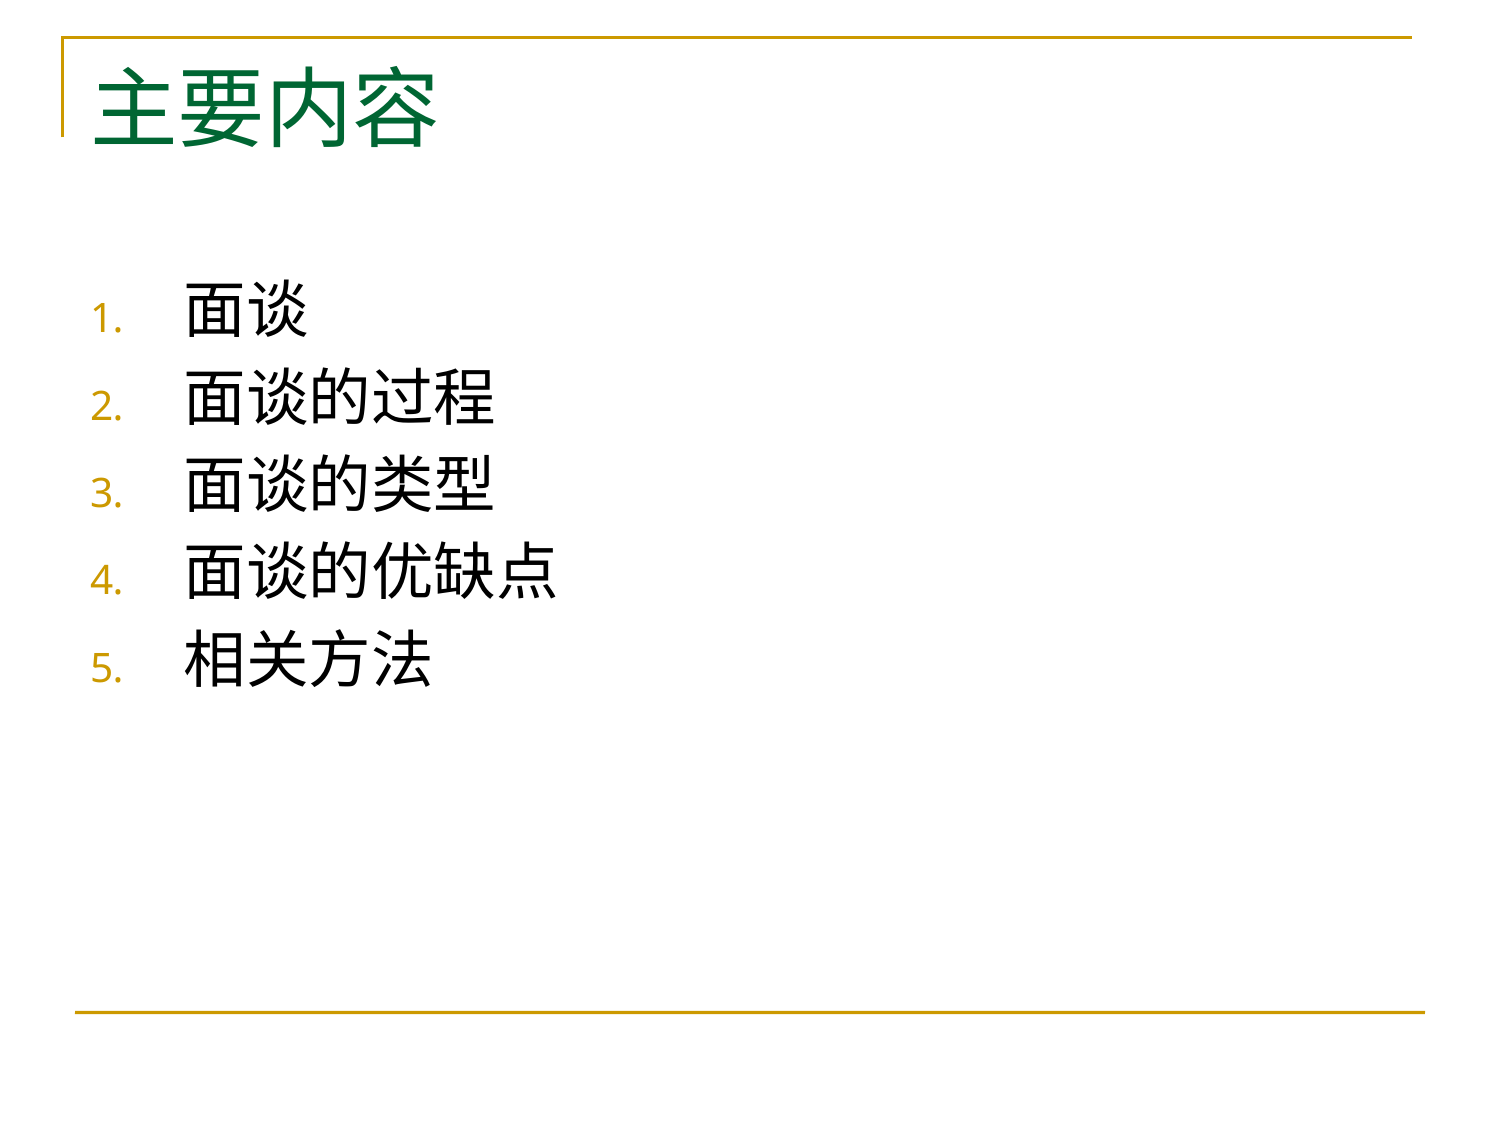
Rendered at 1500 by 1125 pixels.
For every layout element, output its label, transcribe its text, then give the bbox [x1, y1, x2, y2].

title 主要内容 [75, 45, 1425, 233]
list 面谈 面谈的过程 面谈的类型 面谈的优缺点 相关方法 [75, 262, 1425, 1006]
